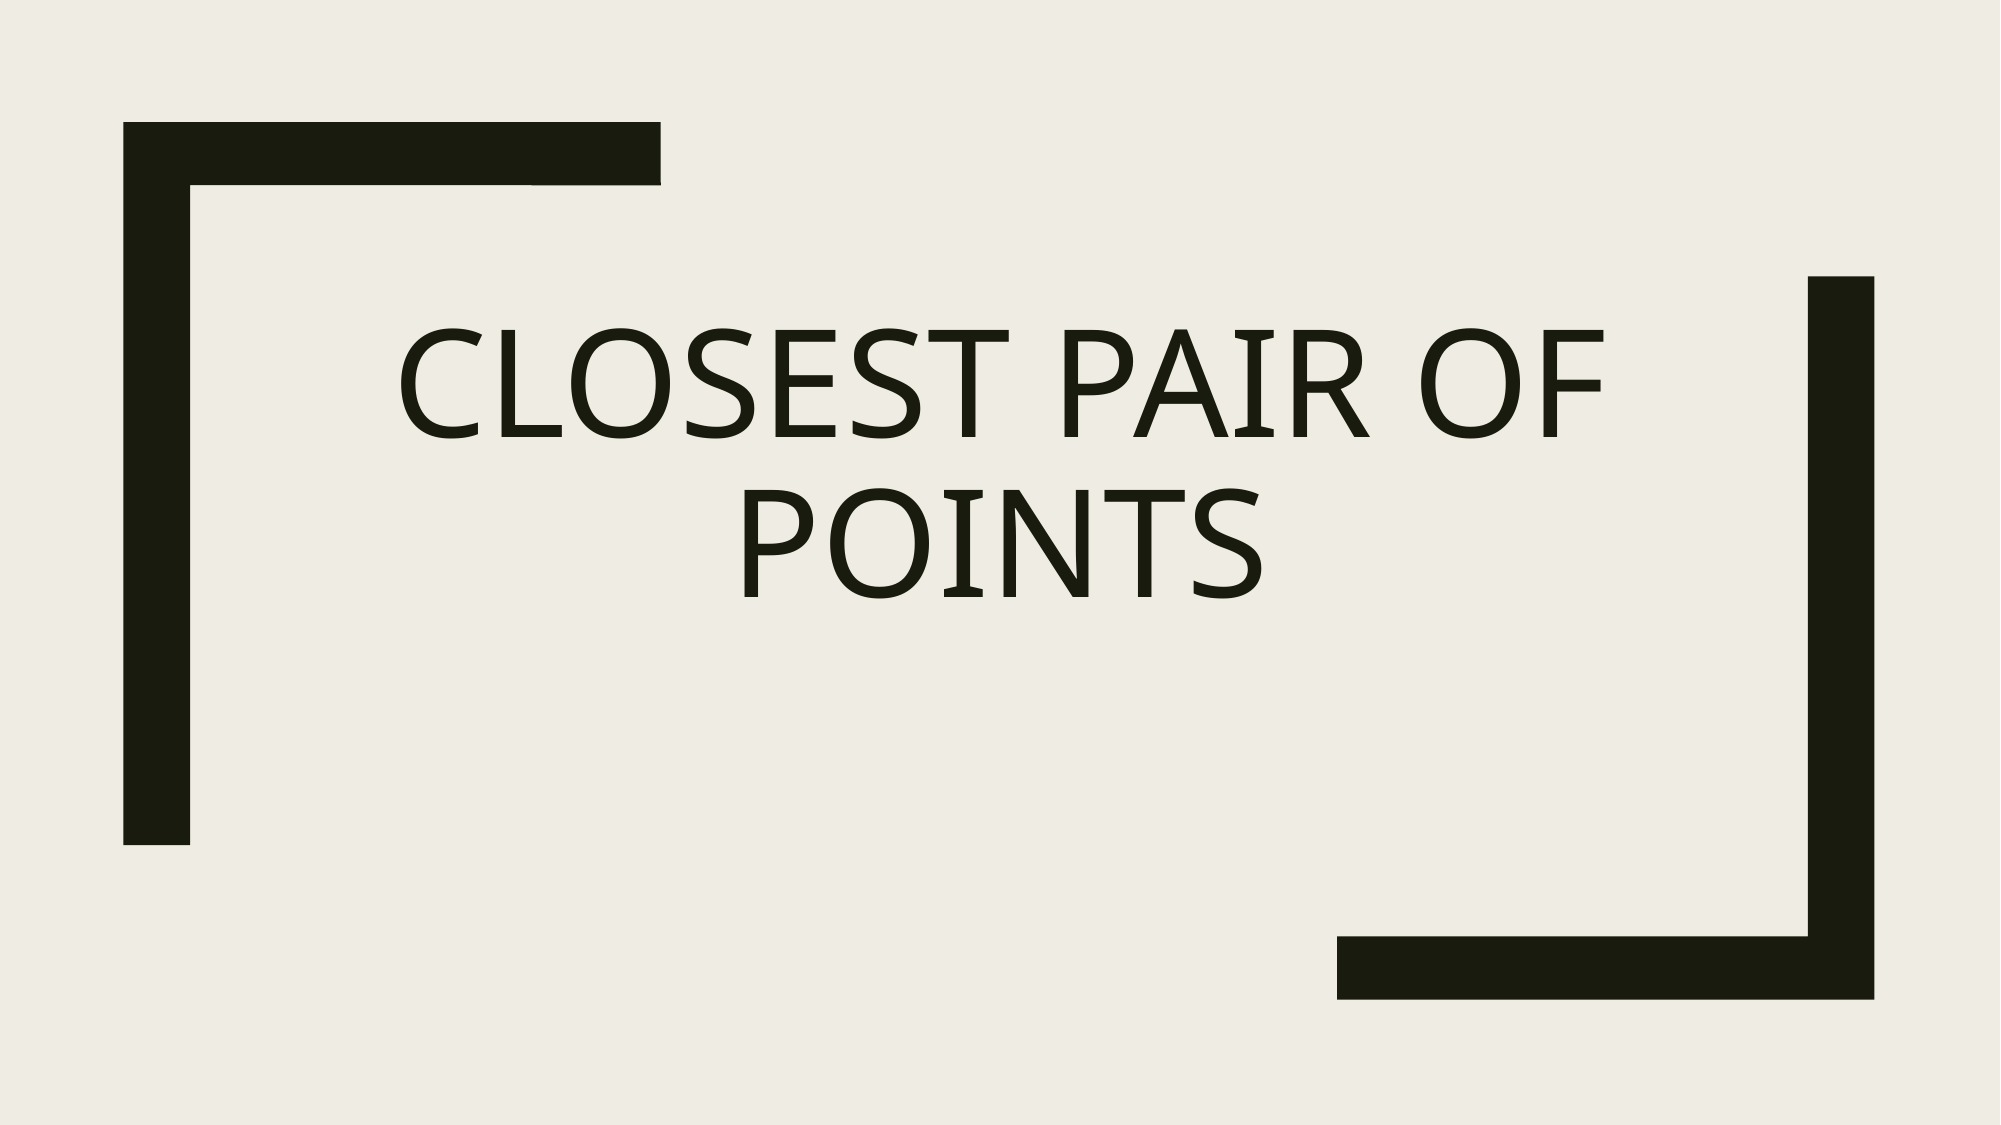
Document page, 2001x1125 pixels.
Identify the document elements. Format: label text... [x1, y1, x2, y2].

title Closest pair of points [314, 293, 1686, 638]
